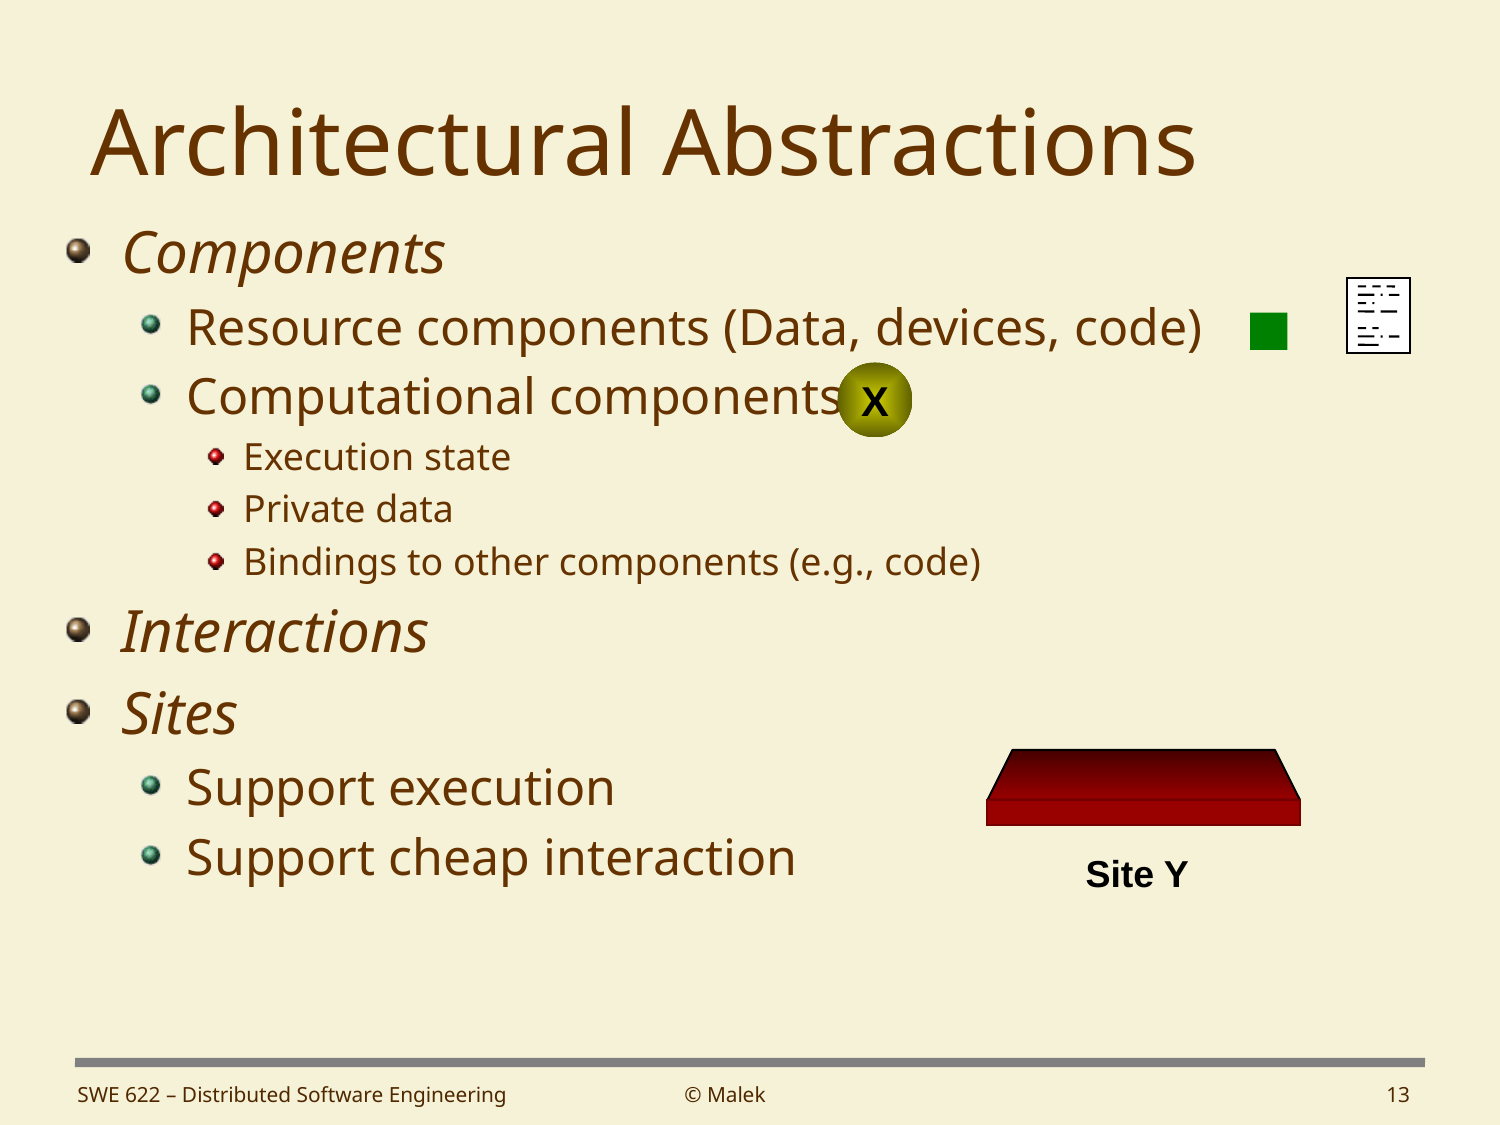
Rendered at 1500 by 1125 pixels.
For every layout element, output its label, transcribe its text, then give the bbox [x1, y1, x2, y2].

picture [140, 845, 162, 867]
picture [65, 237, 90, 263]
text_box [1250, 312, 1288, 350]
picture [65, 698, 90, 724]
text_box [1347, 277, 1411, 354]
list Components Resource components (Data, devices, code) Computational components Execution state Private data Bindings to other components (e.g., code) Interactions Sites Support execution Support cheap interaction [50, 207, 1400, 950]
text_box X [837, 362, 913, 438]
title Architectural Abstractions [75, 45, 1425, 233]
text_box [987, 750, 1300, 800]
picture [205, 550, 224, 570]
text_box [987, 800, 1300, 825]
footer © Malek [549, 1074, 899, 1125]
picture [140, 314, 162, 336]
picture [205, 445, 224, 465]
slide_number 13 [899, 1074, 1426, 1125]
picture [205, 498, 224, 517]
picture [140, 775, 162, 797]
picture [65, 616, 90, 642]
slide_number SWE 622 – Distributed Software Engineering [62, 1074, 549, 1125]
picture [140, 384, 162, 406]
text_box Site Y [1070, 842, 1204, 903]
